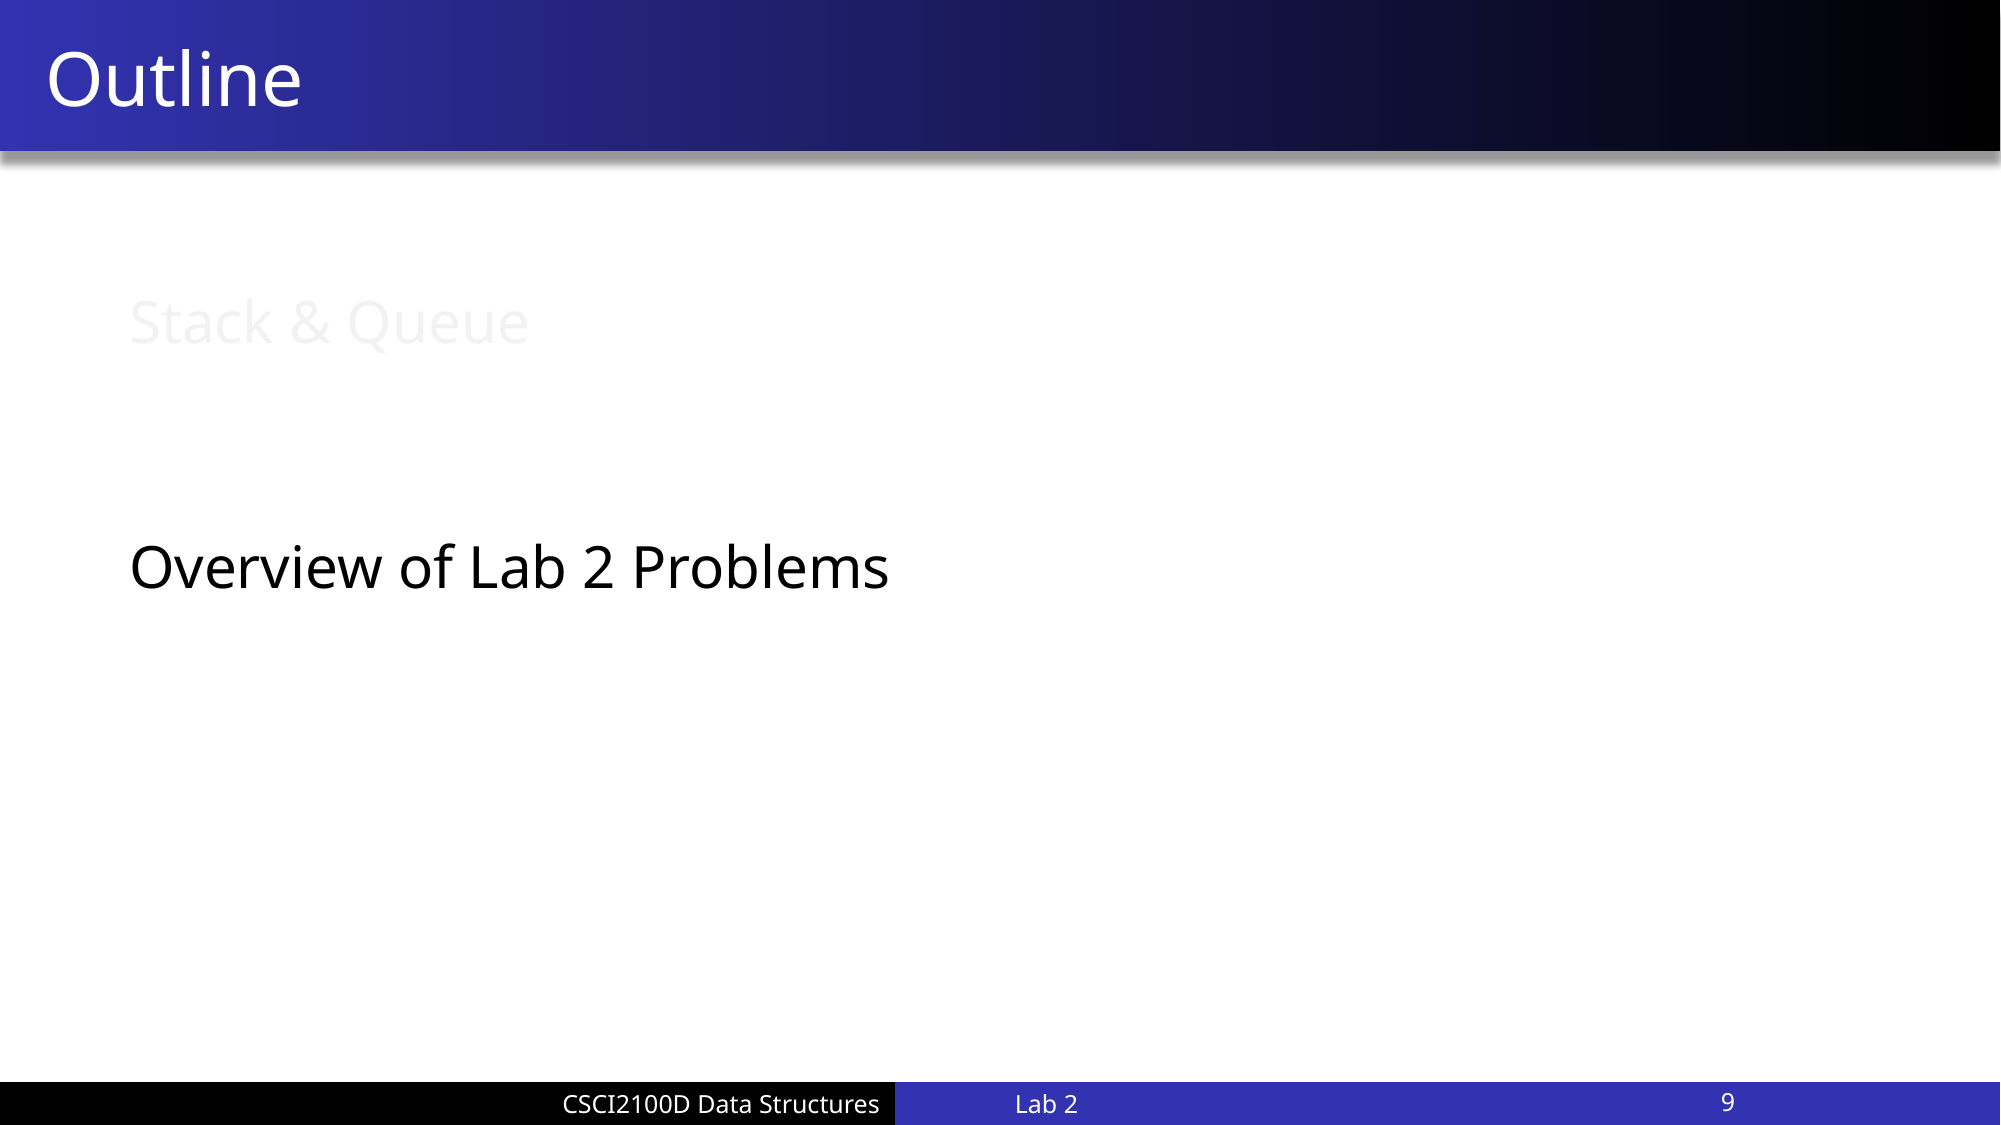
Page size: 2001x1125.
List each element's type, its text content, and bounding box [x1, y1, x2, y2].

list Stack & Queue Overview of Lab 2 Problems [113, 196, 1887, 1006]
footer Lab 2 [999, 1082, 1662, 1125]
slide_number 9 [1662, 1082, 1750, 1125]
title Outline [0, 2, 2000, 151]
